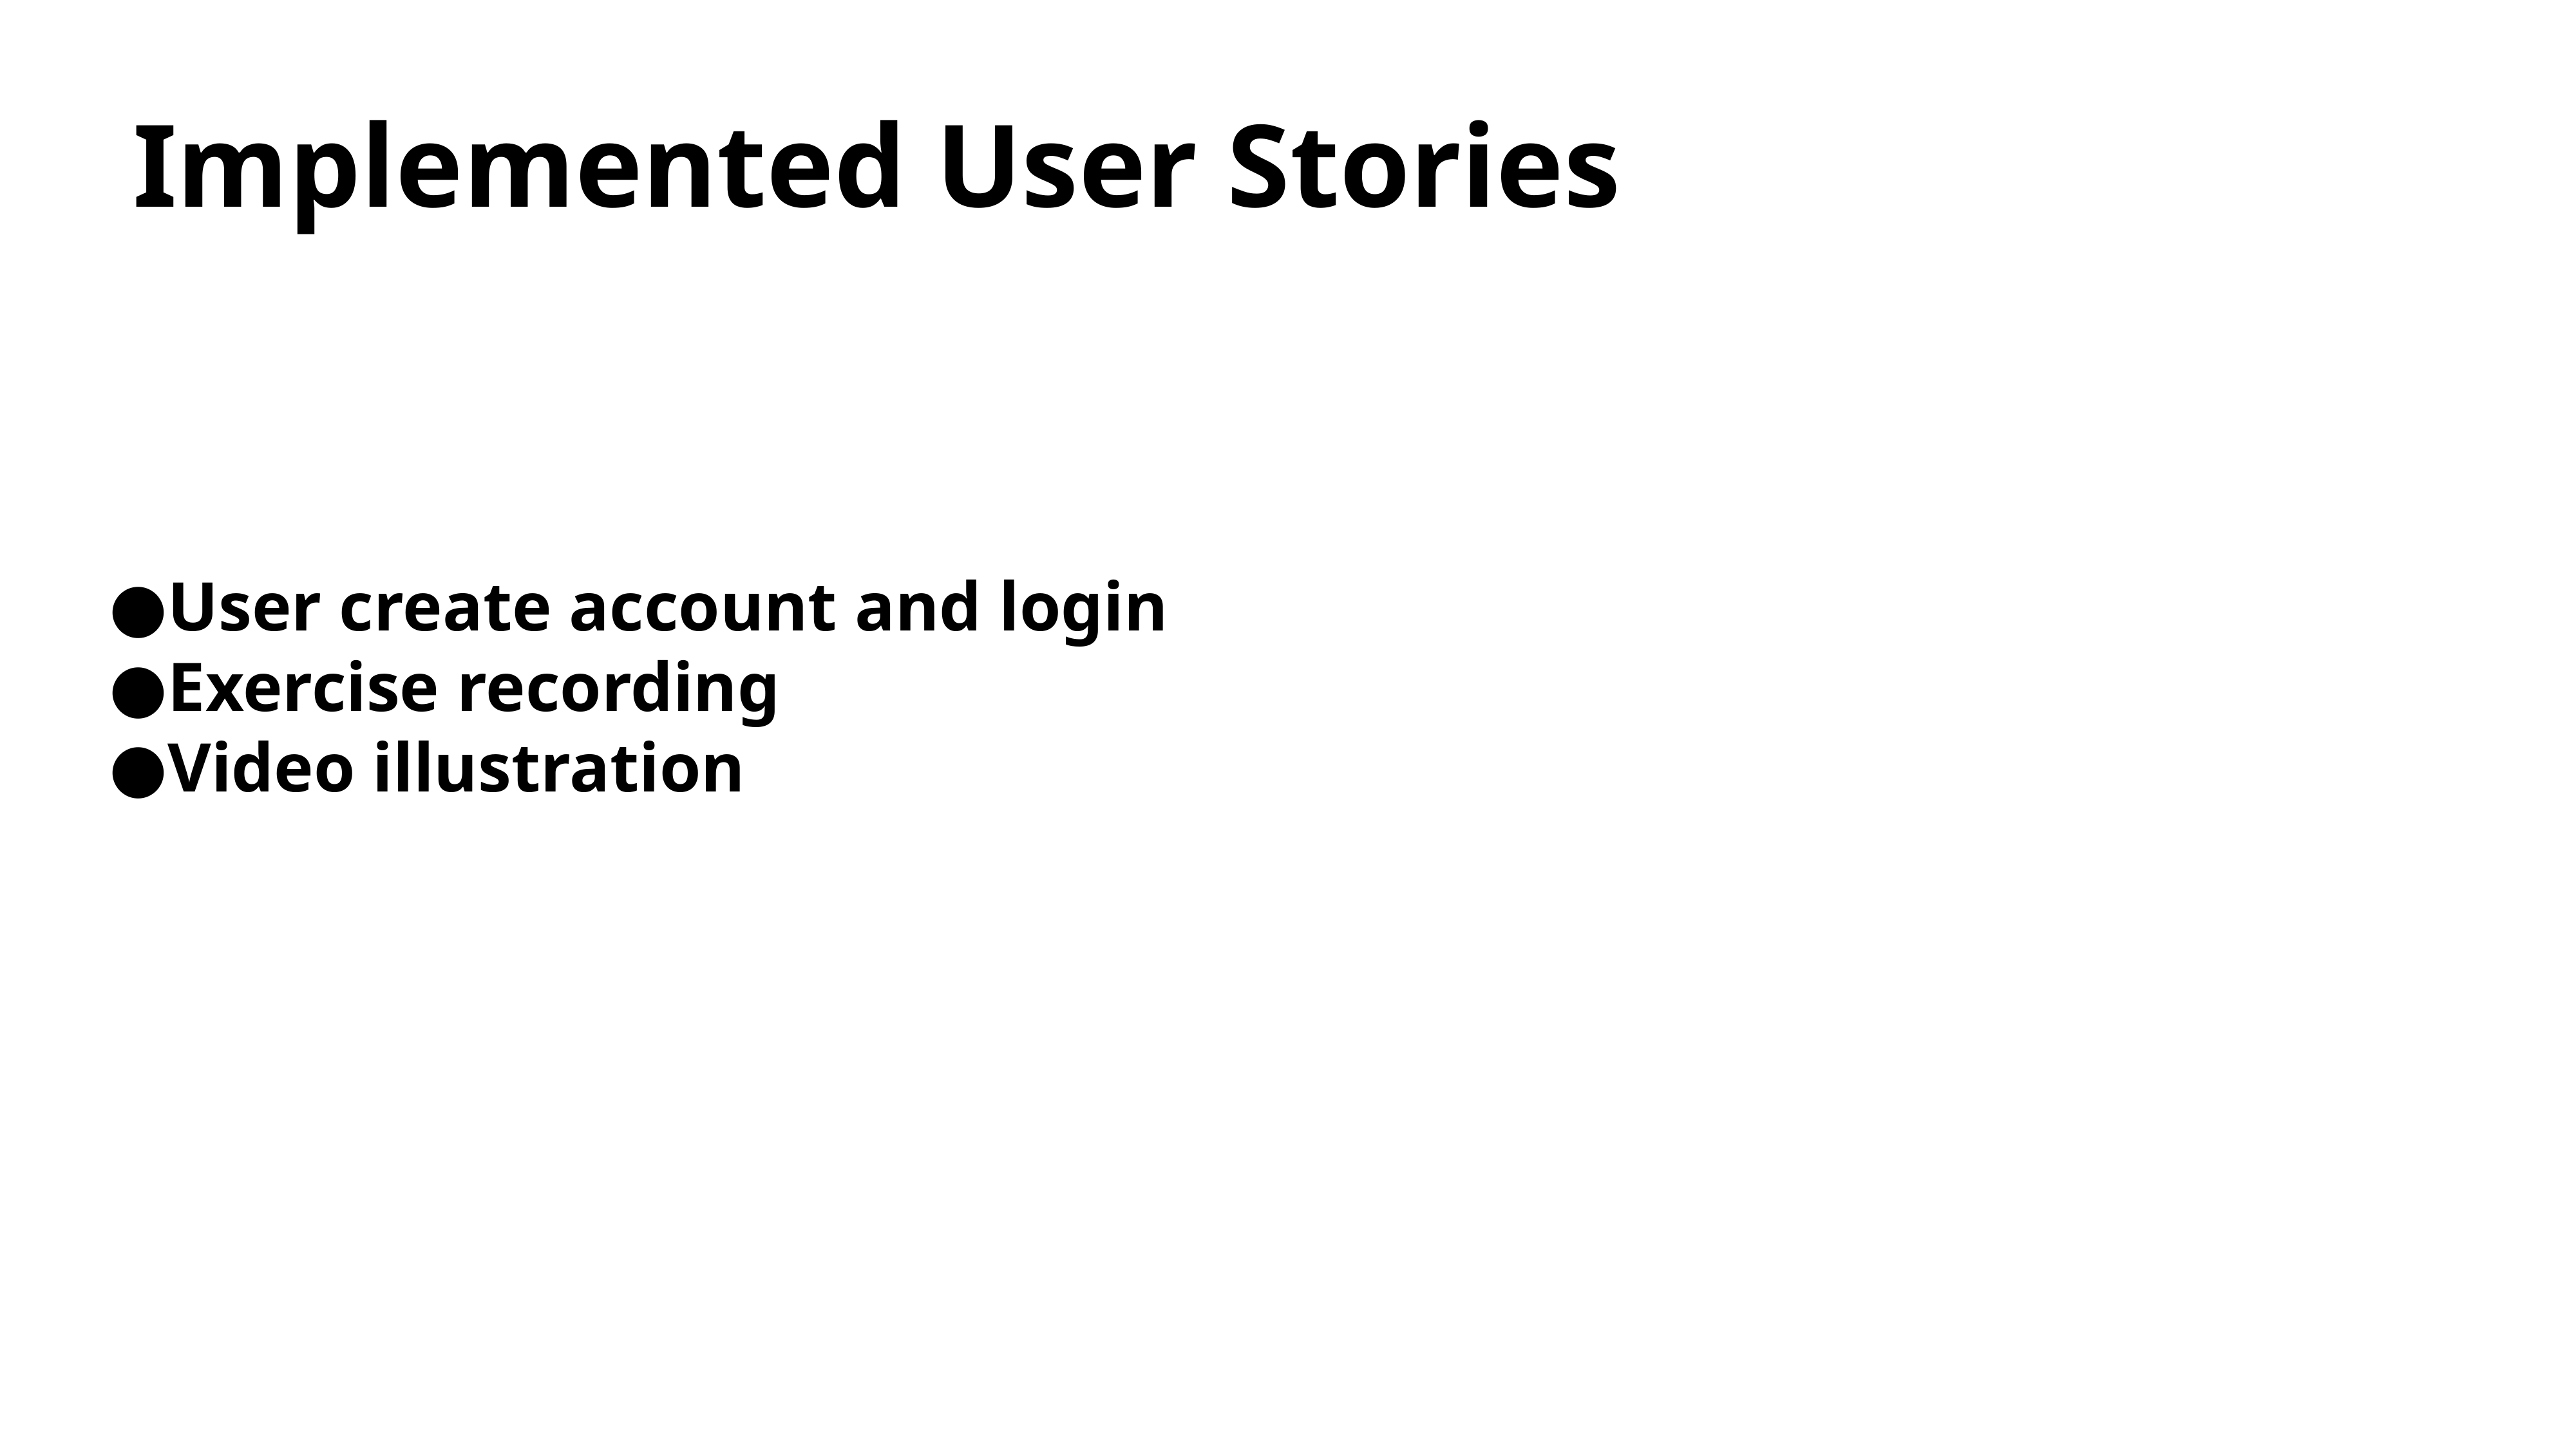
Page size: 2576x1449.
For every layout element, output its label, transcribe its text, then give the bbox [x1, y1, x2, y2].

text_box User create account and login Exercise recording Video illustration [104, 558, 2497, 891]
title Implemented User Stories [127, 114, 2449, 266]
